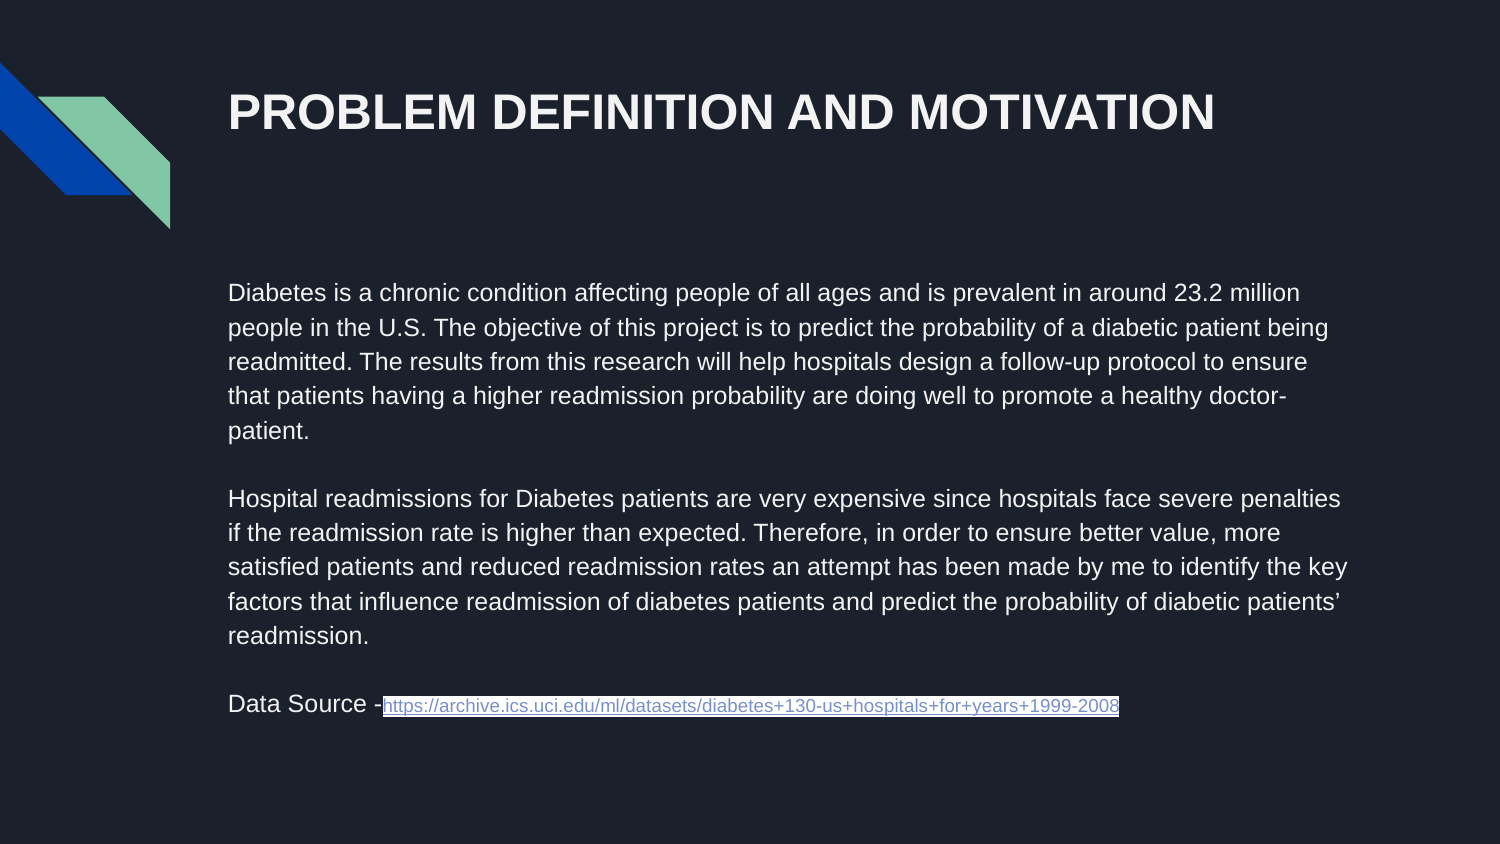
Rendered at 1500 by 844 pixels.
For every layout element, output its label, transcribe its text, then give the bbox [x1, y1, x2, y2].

title PROBLEM DEFINITION AND MOTIVATION [212, 64, 1368, 215]
list Diabetes is a chronic condition affecting people of all ages and is prevalent in around 23.2 million people in the U.S. The objective of this project is to predict the probability of a diabetic patient being readmitted. The results from this research will help hospitals design a follow-up protocol to ensure that patients having a higher readmission probability are doing well to promote a healthy doctor-patient. Hospital readmissions for Diabetes patients are very expensive since hospitals face severe penalties if the readmission rate is higher than expected. Therefore, in order to ensure better value, more satisfied patients and reduced readmission rates an attempt has been made by me to identify the key factors that influence readmission of diabetes patients and predict the probability of diabetic patients’ readmission. Data Source -https://archive.ics.uci.edu/ml/datasets/diabetes+130-us+hospitals+for+years+1999-2008 [212, 257, 1368, 735]
